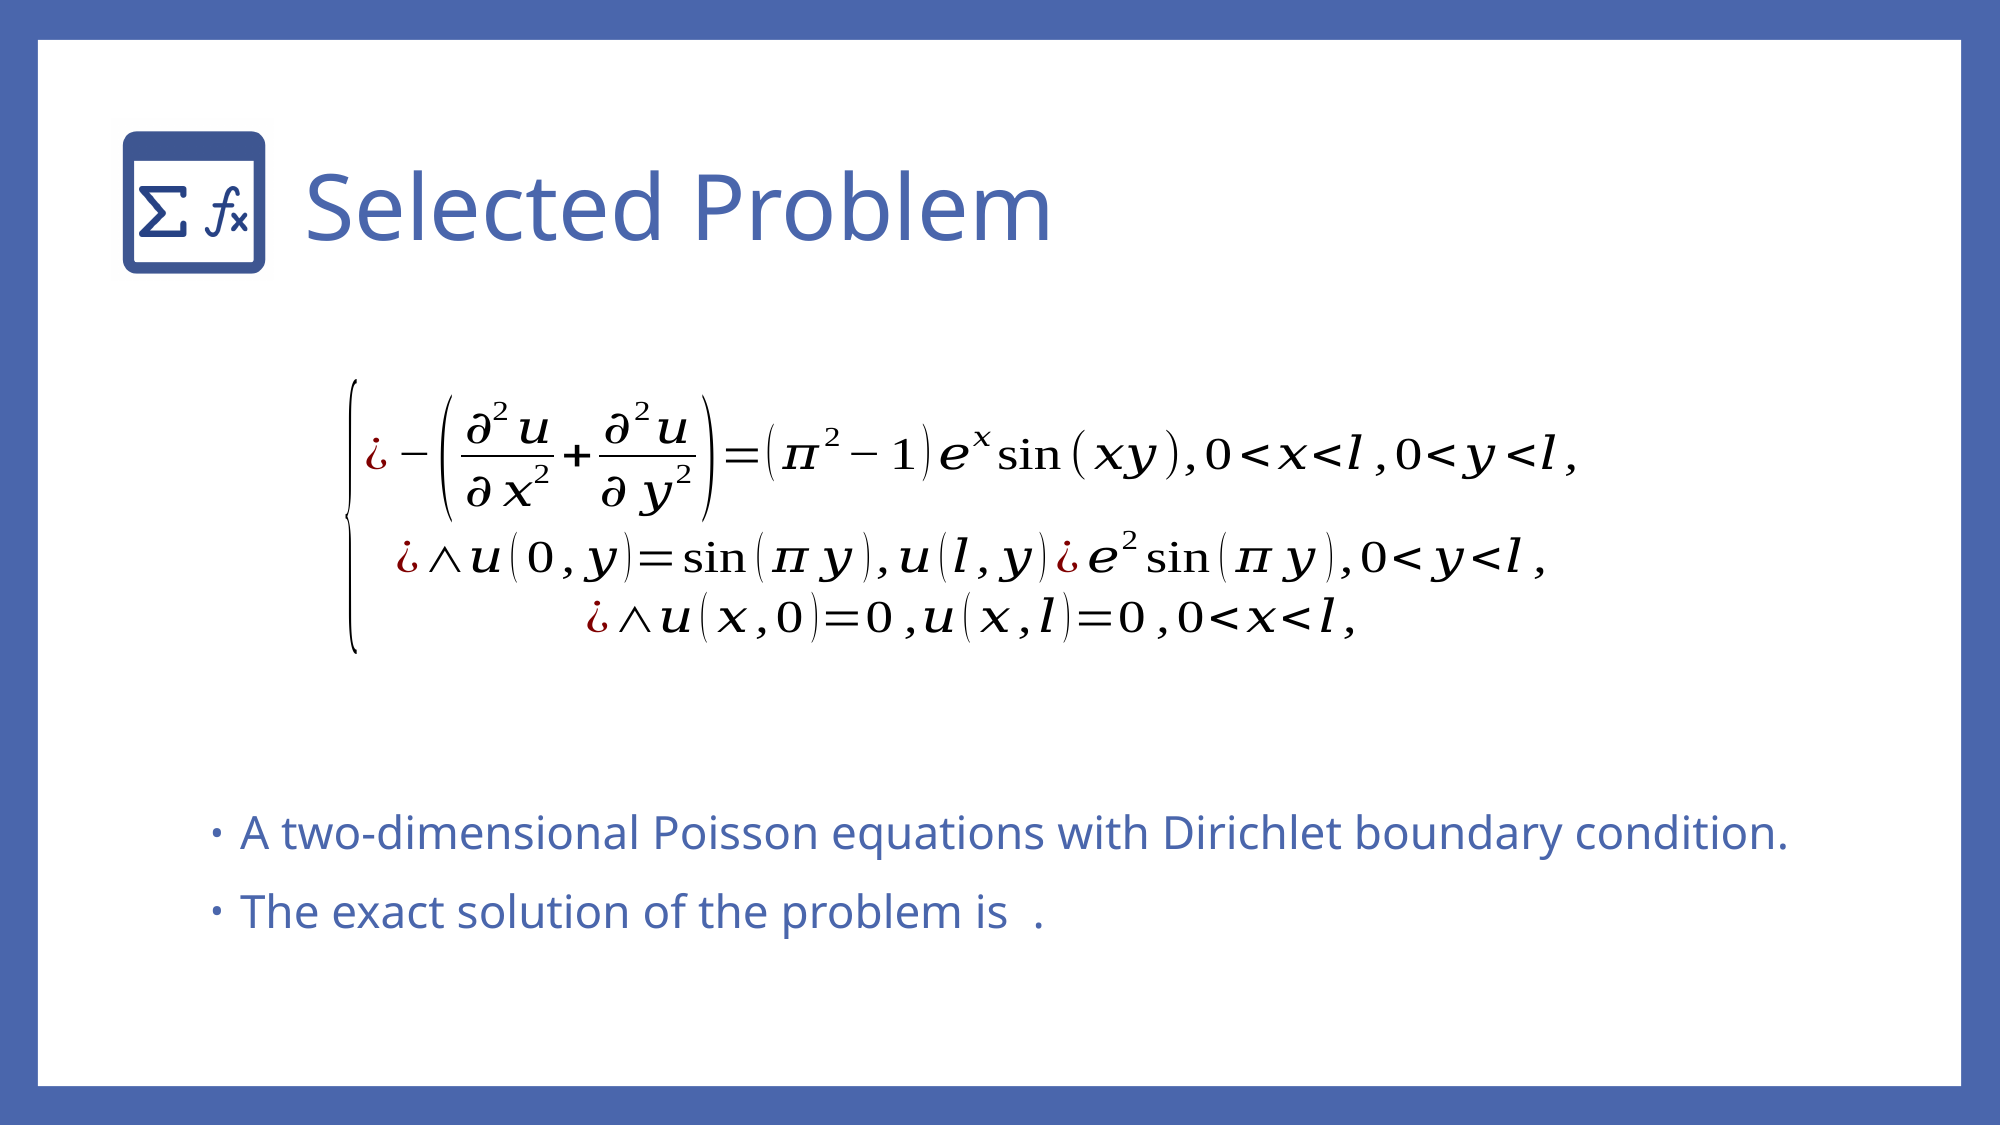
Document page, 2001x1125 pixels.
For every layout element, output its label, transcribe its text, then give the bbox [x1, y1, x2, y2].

title Selected Problem [289, 99, 1808, 323]
picture [111, 118, 274, 281]
